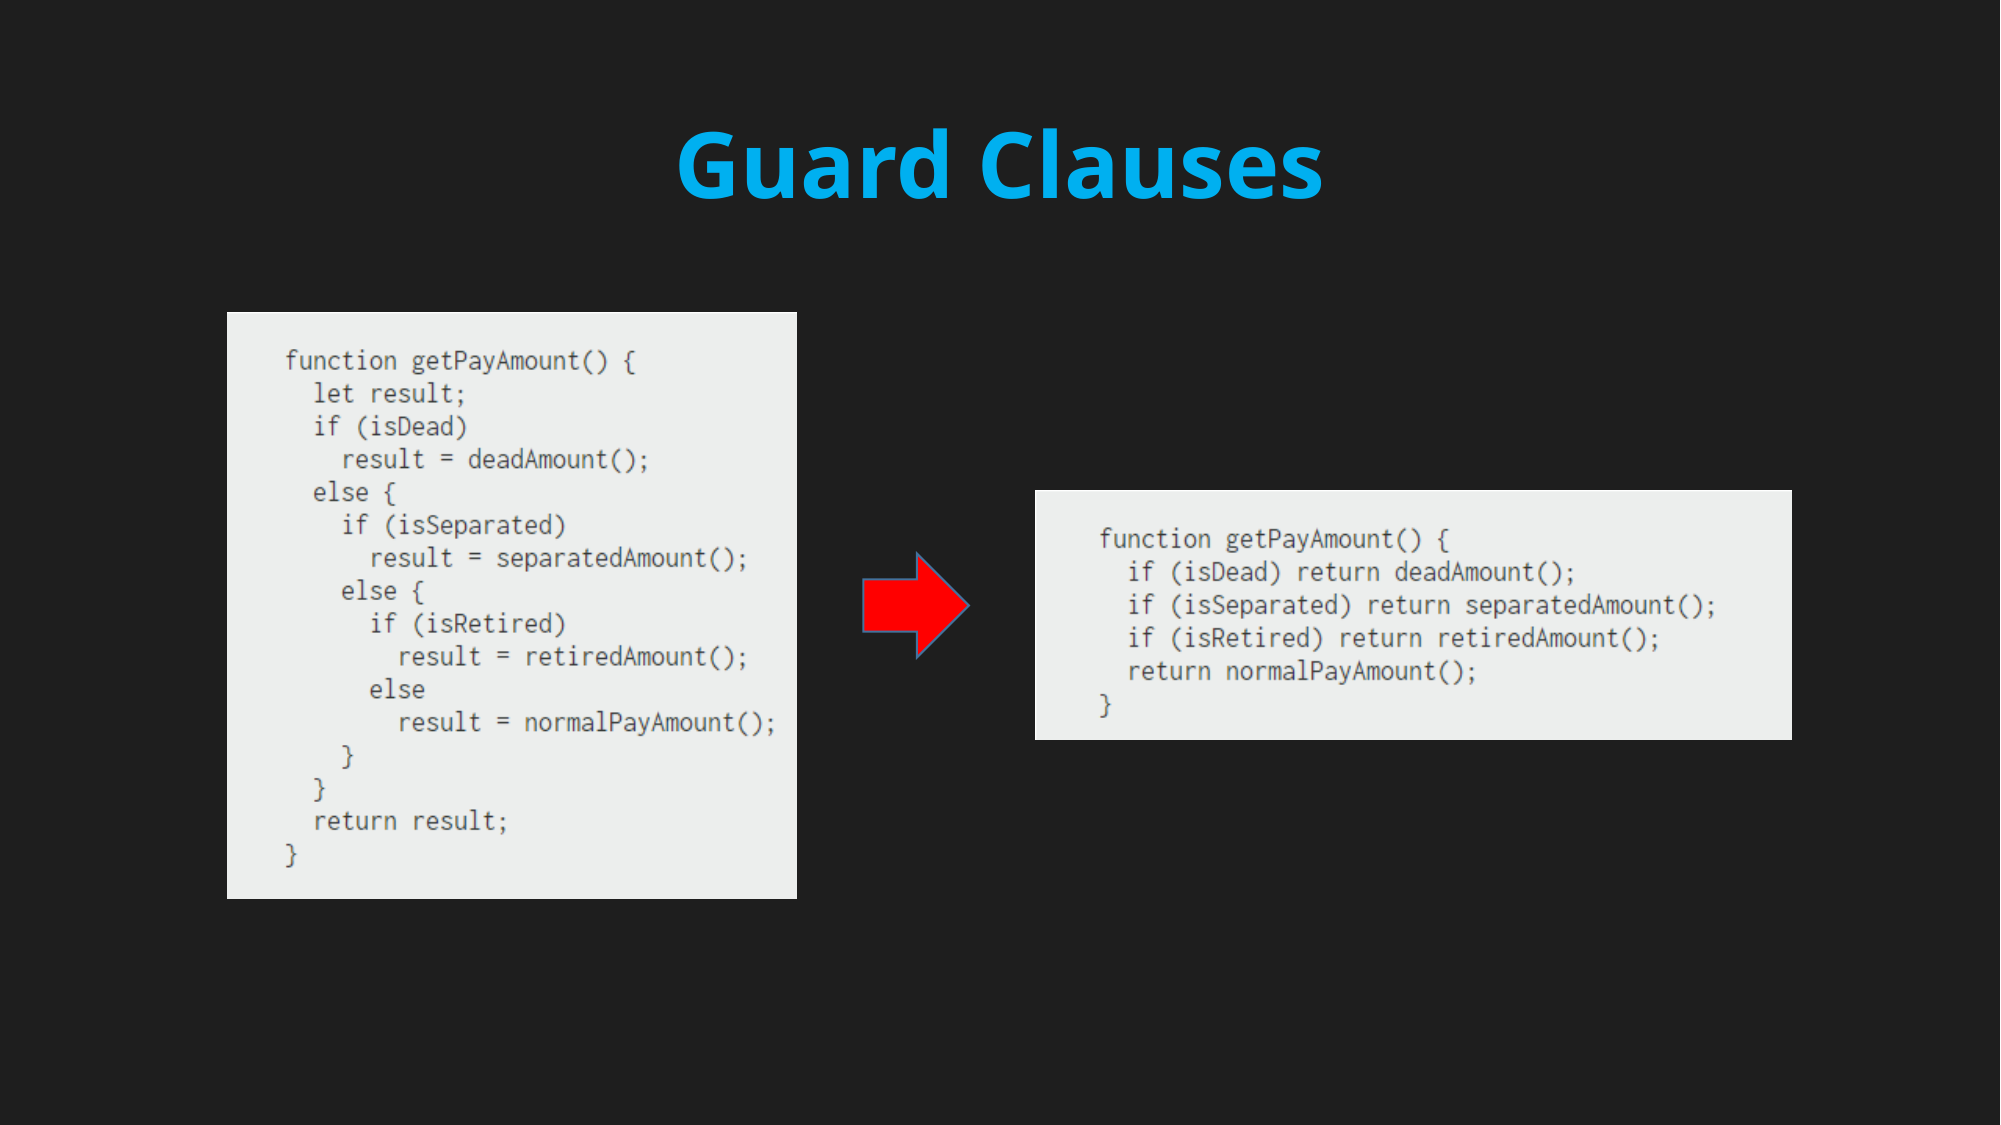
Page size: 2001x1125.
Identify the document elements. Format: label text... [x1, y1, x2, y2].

text_box [862, 550, 971, 661]
title Guard Clauses [137, 59, 1863, 278]
picture [227, 312, 797, 899]
picture [1035, 490, 1792, 740]
